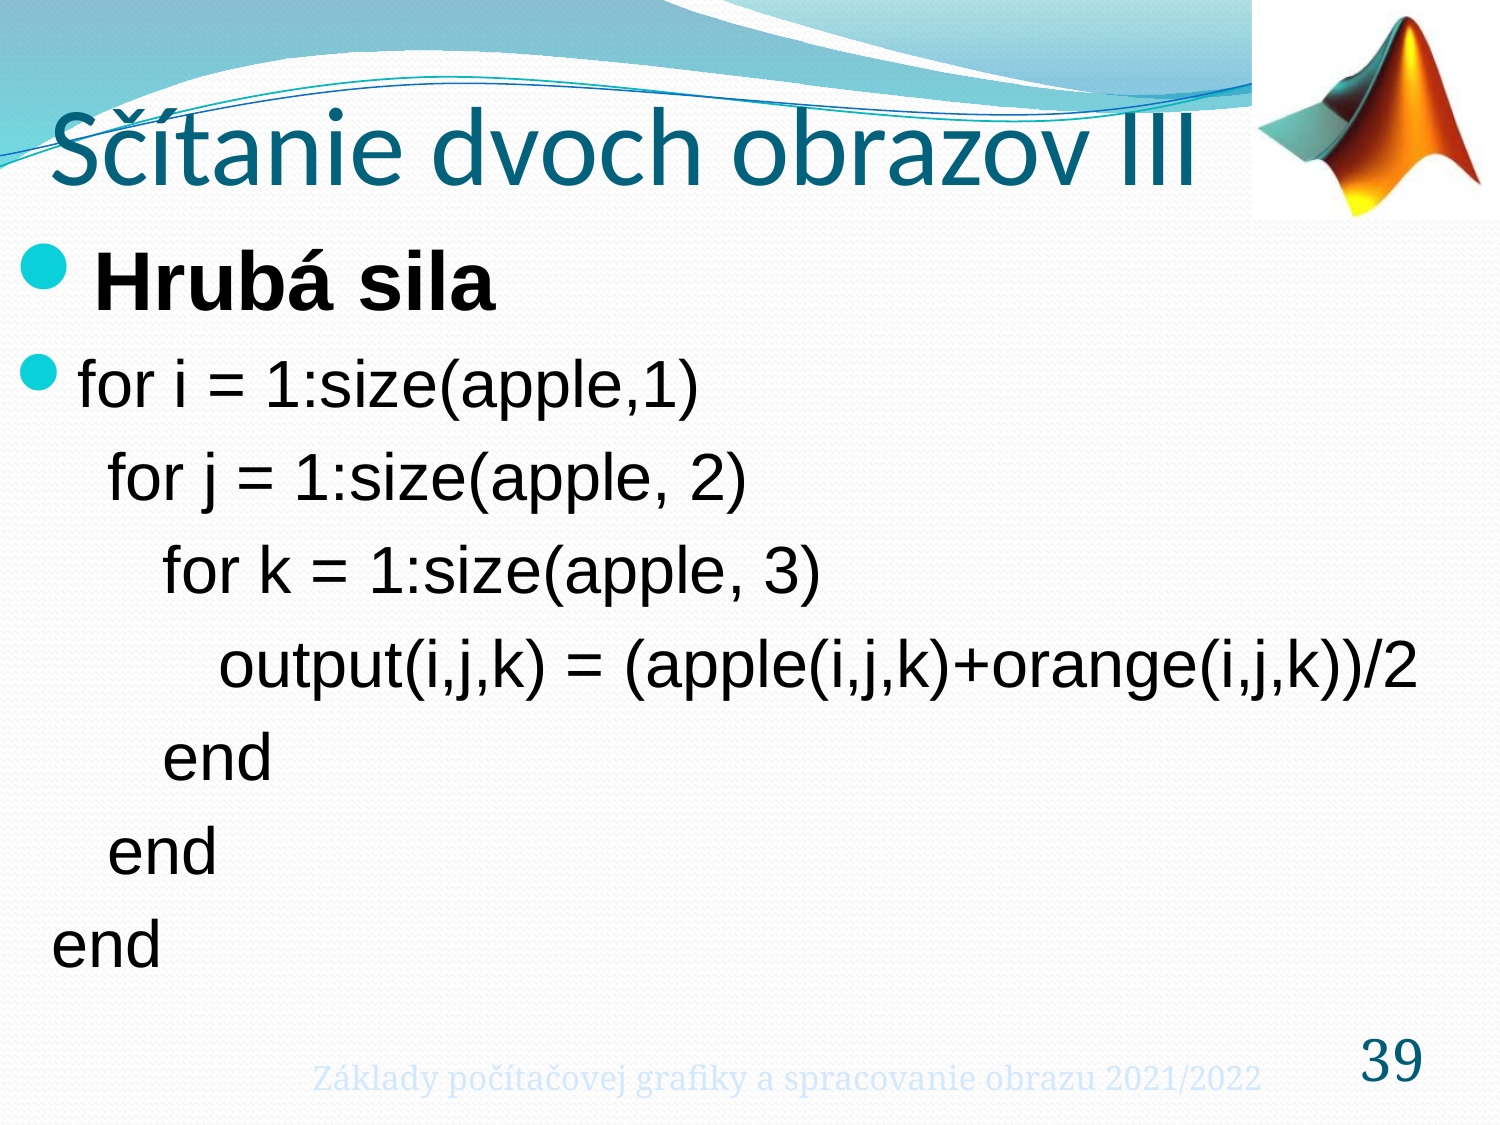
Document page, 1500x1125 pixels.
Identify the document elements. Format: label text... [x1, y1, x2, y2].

list Hrubá sila for i = 1:size(apple,1) for j = 1:size(apple, 2) for k = 1:size(apple, 3) output(i,j,k) = (apple(i,j,k)+orange(i,j,k))/2 end end end [0, 219, 1500, 1038]
slide_number 39 [1299, 1042, 1425, 1103]
footer Základy počítačovej grafiky a spracovanie obrazu 2021/2022 [312, 1042, 1270, 1103]
title Sčítanie dvoch obrazov III [0, 66, 1244, 209]
picture [1251, 0, 1500, 220]
